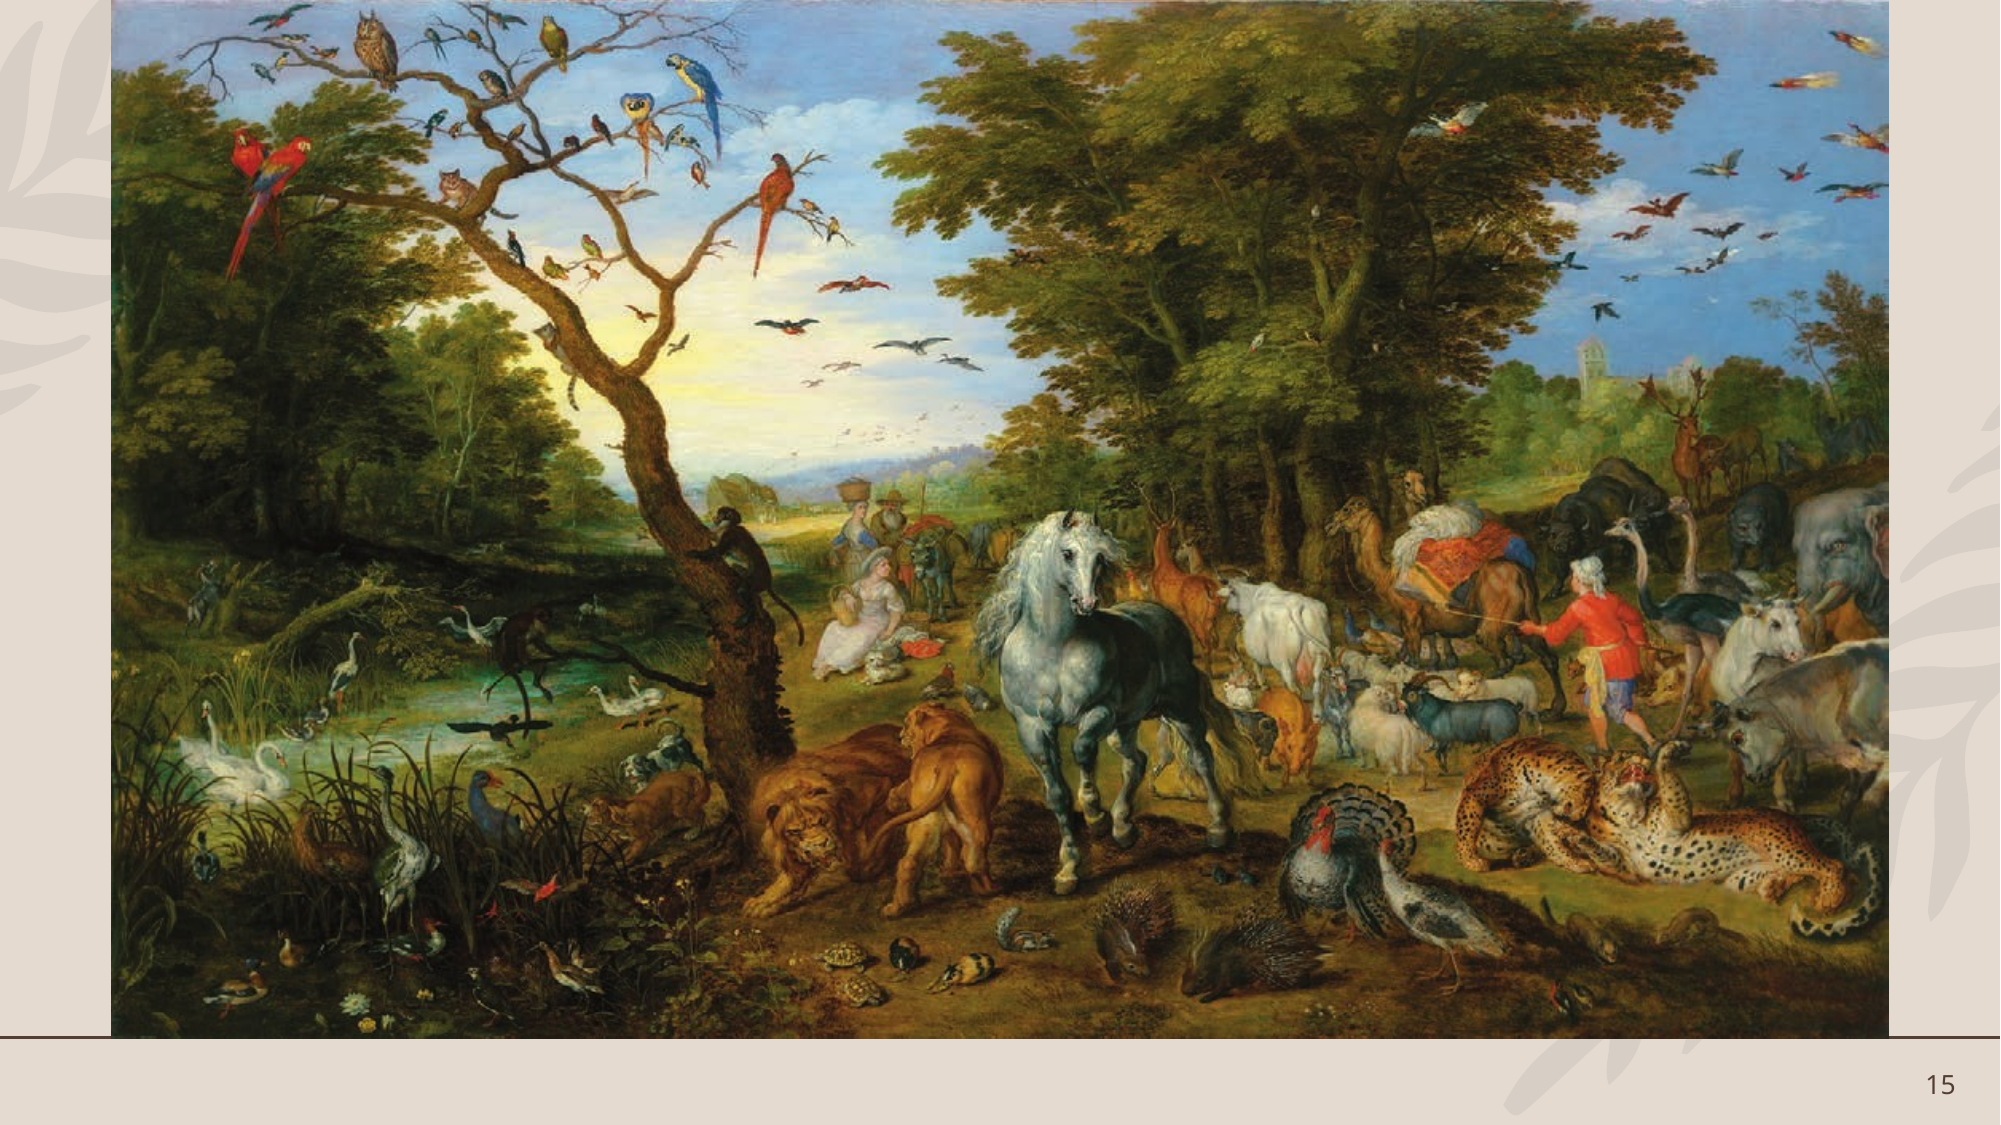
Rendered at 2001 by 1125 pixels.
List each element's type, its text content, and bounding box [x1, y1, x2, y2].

picture [111, 0, 1889, 1039]
slide_number 15 [1808, 1060, 1971, 1112]
